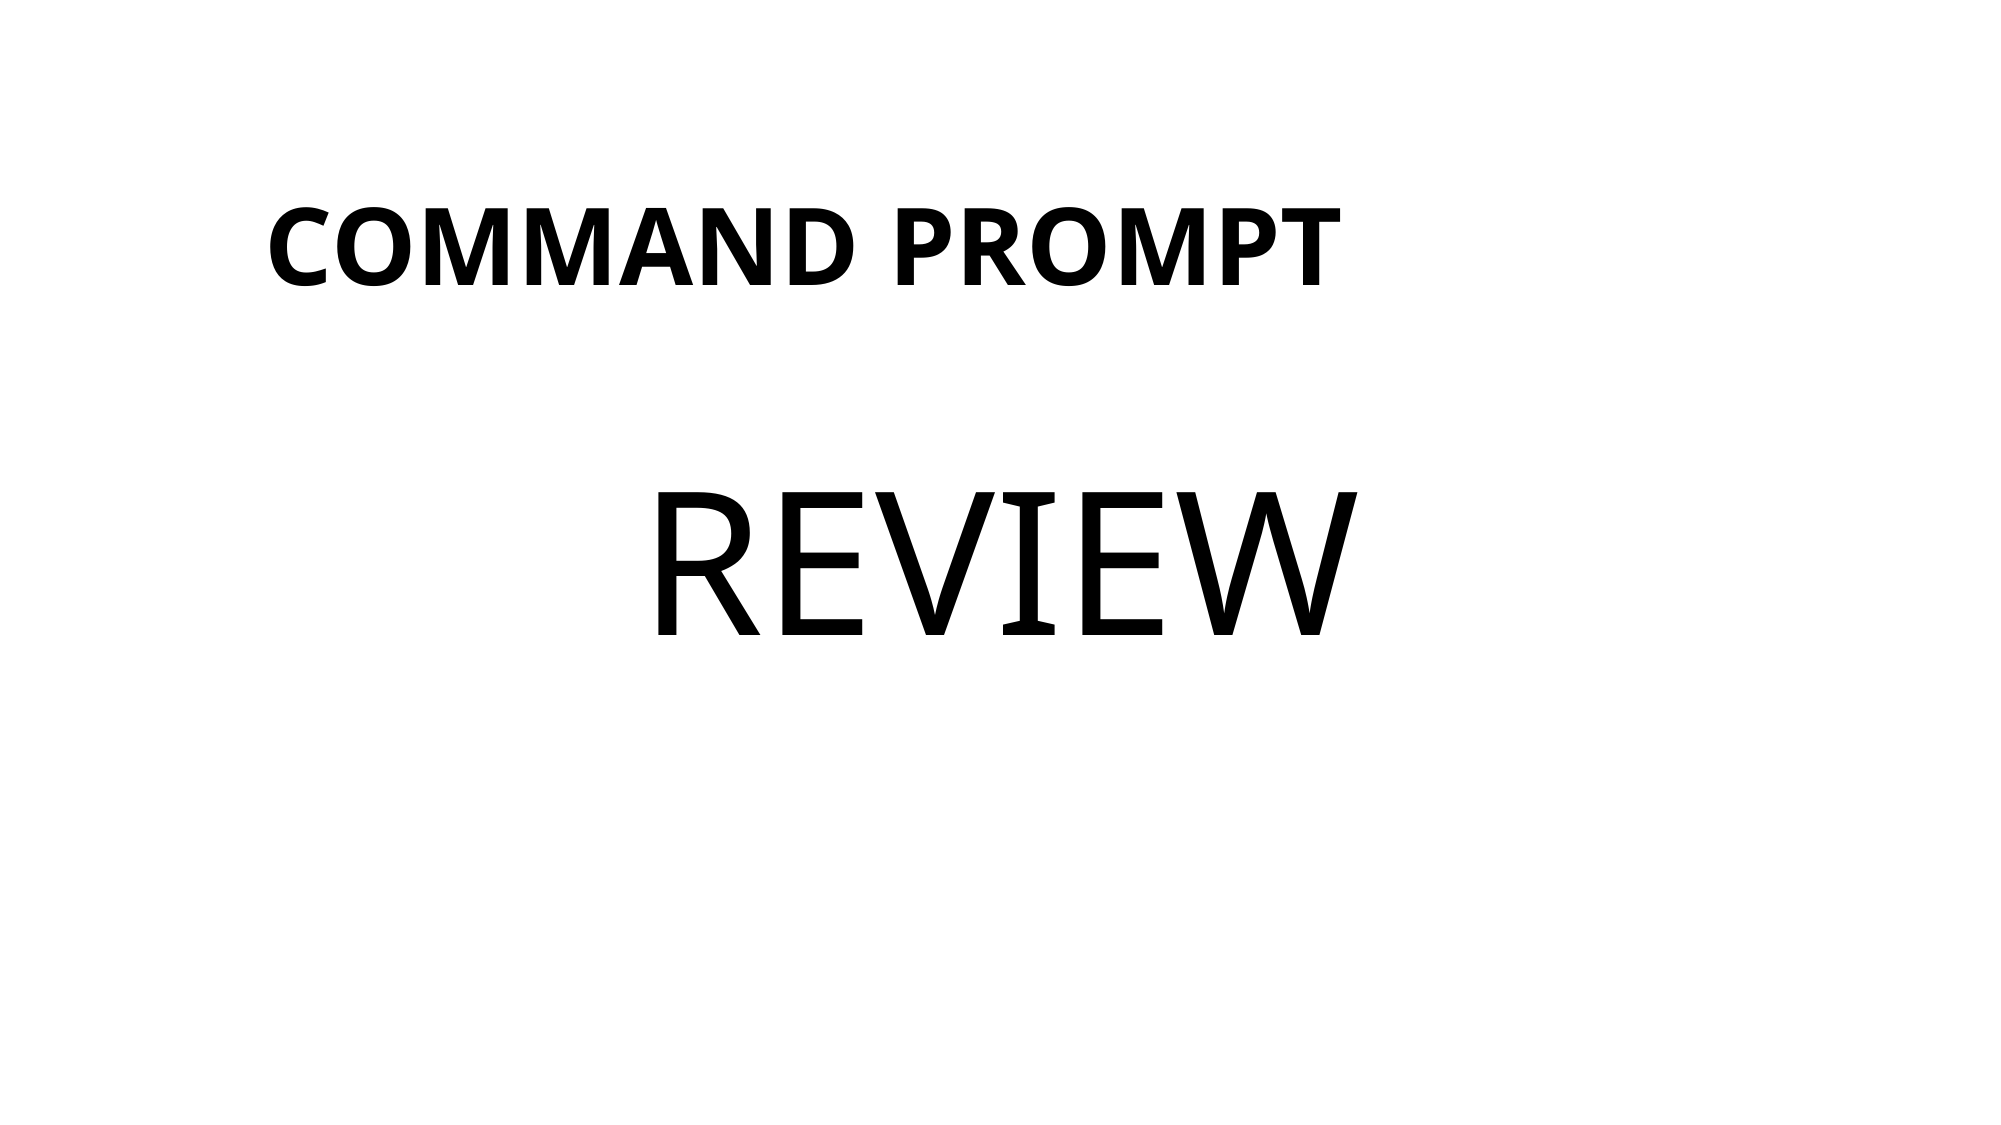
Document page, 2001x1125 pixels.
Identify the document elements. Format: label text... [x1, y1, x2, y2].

title COMMAND PROMPT [249, 184, 1750, 316]
subtitle REVIEW [249, 316, 1750, 848]
